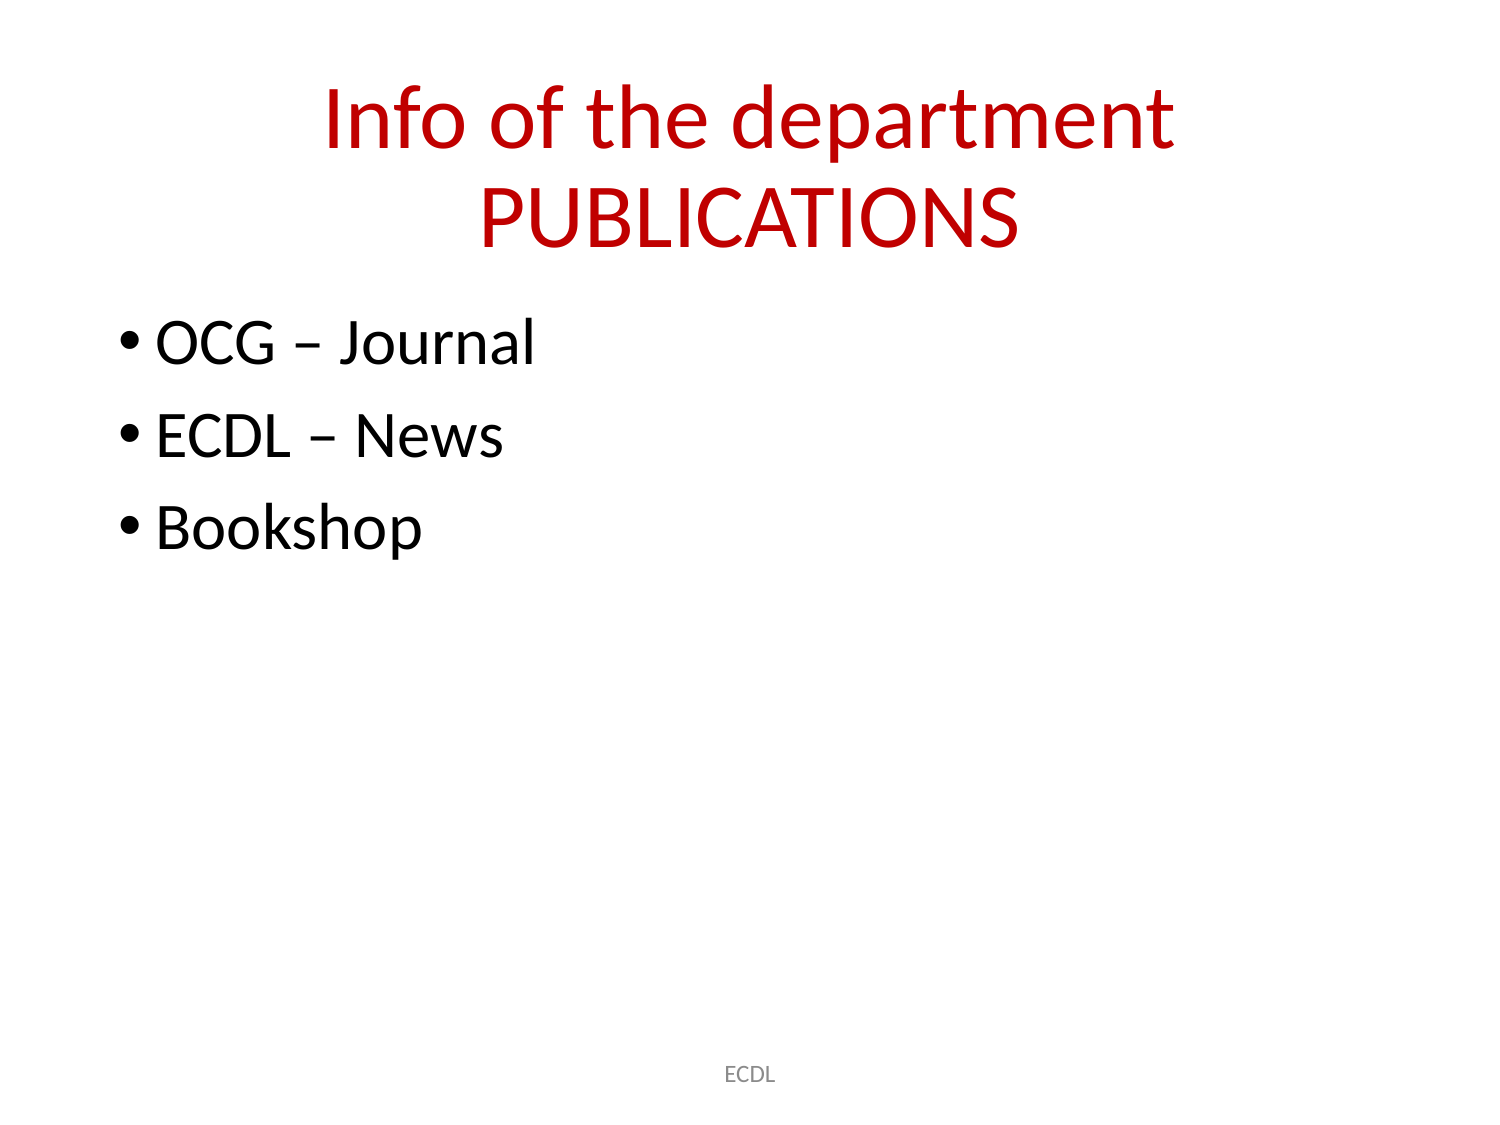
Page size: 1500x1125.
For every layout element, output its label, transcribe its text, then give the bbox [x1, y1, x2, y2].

list OCG – Journal ECDL – News Bookshop [103, 299, 1397, 1014]
footer ECDL [496, 1042, 1004, 1103]
title Info of the department PUBLICATIONS [103, 59, 1397, 278]
